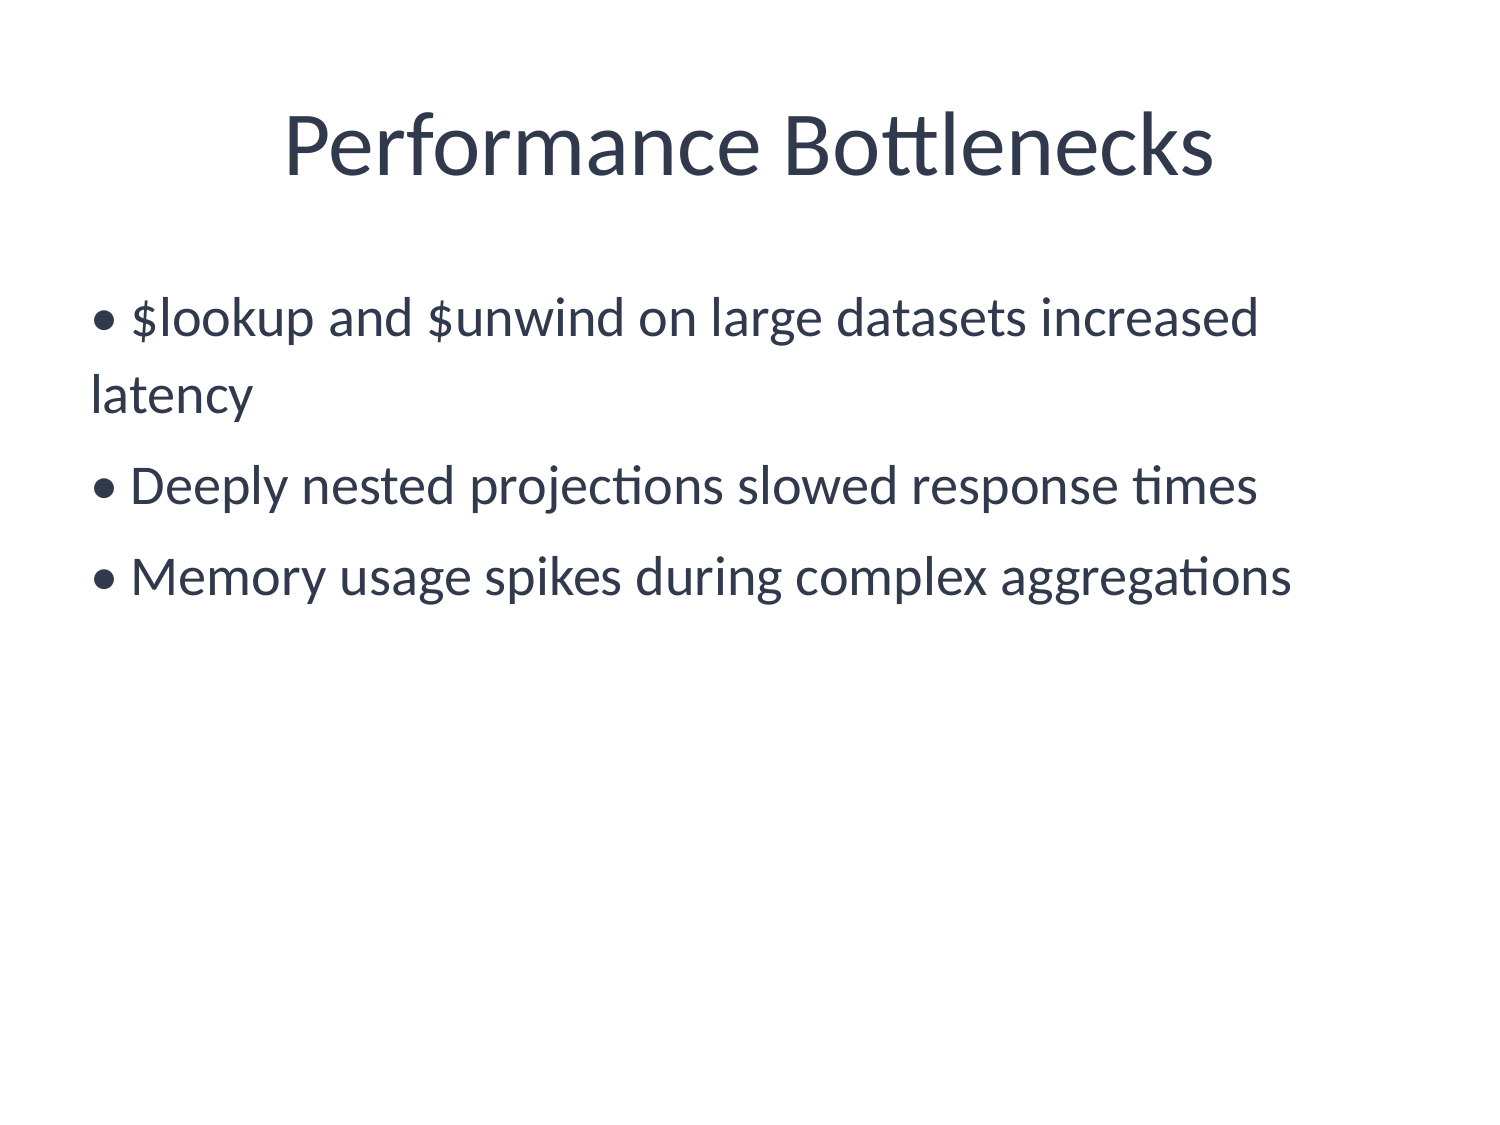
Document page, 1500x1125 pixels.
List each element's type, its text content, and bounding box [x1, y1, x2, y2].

list • $lookup and $unwind on large datasets increased latency • Deeply nested projections slowed response times • Memory usage spikes during complex aggregations [75, 262, 1425, 1005]
title Performance Bottlenecks [75, 45, 1425, 233]
